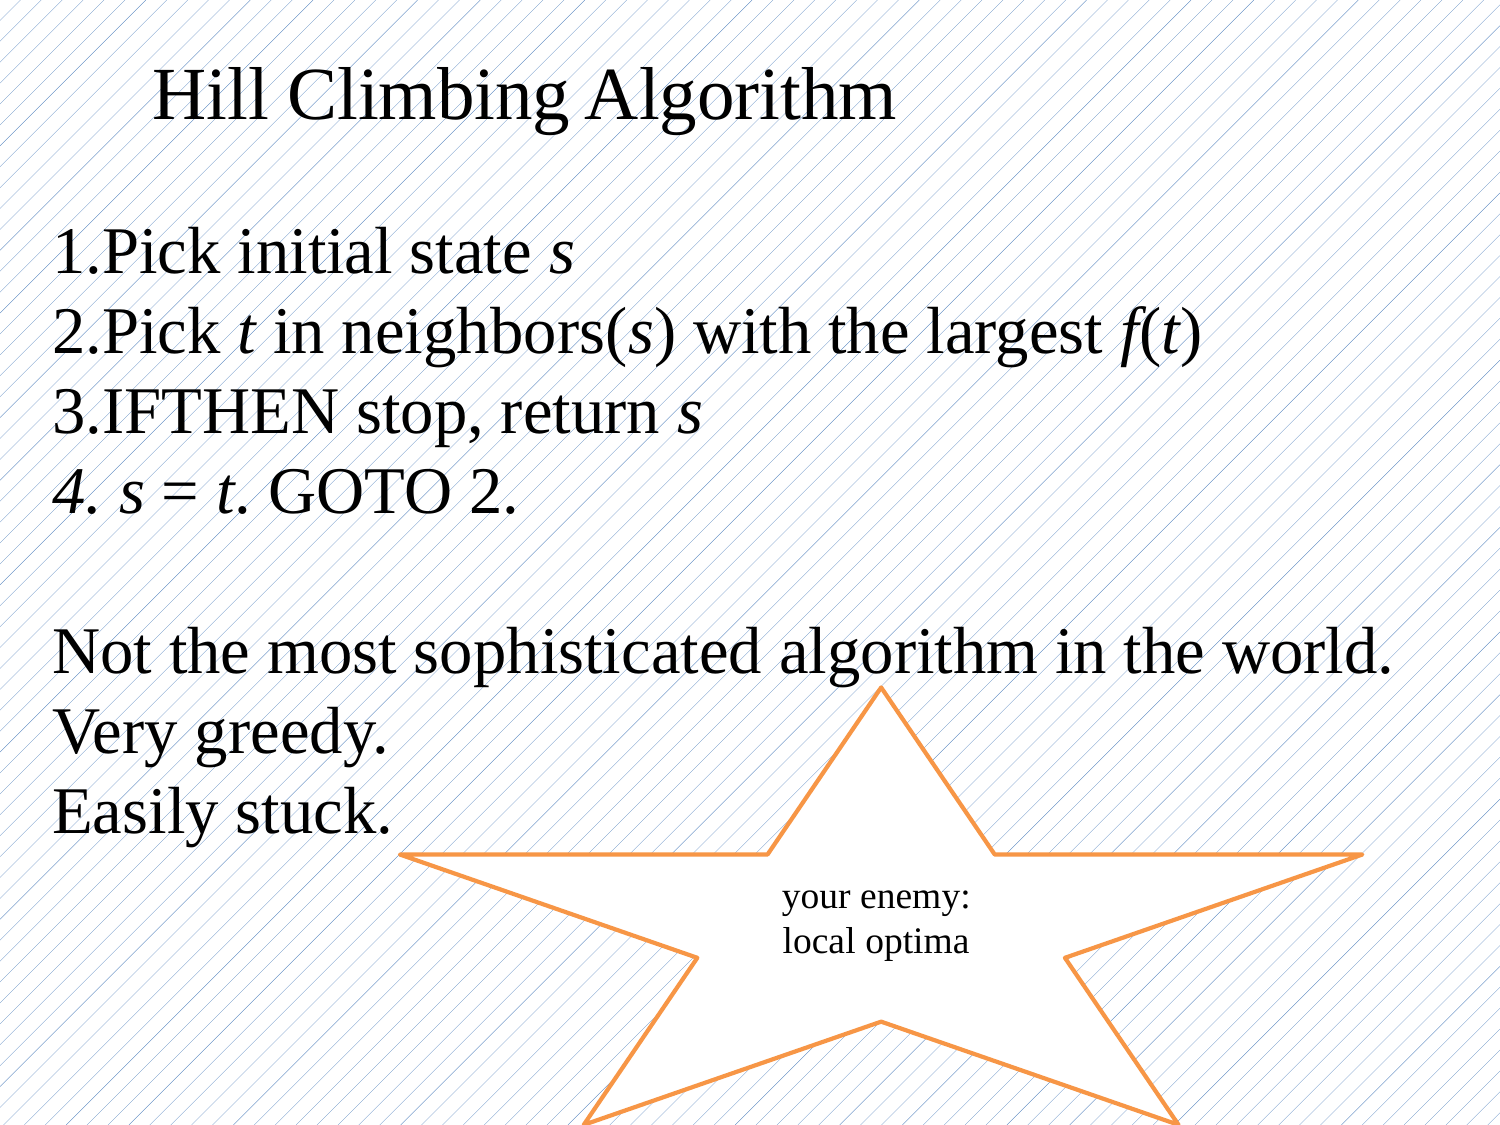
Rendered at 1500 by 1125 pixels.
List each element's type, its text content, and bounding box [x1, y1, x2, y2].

text_box your enemy: local optima [397, 685, 1365, 1125]
text_box Hill Climbing Algorithm [37, 37, 1013, 143]
